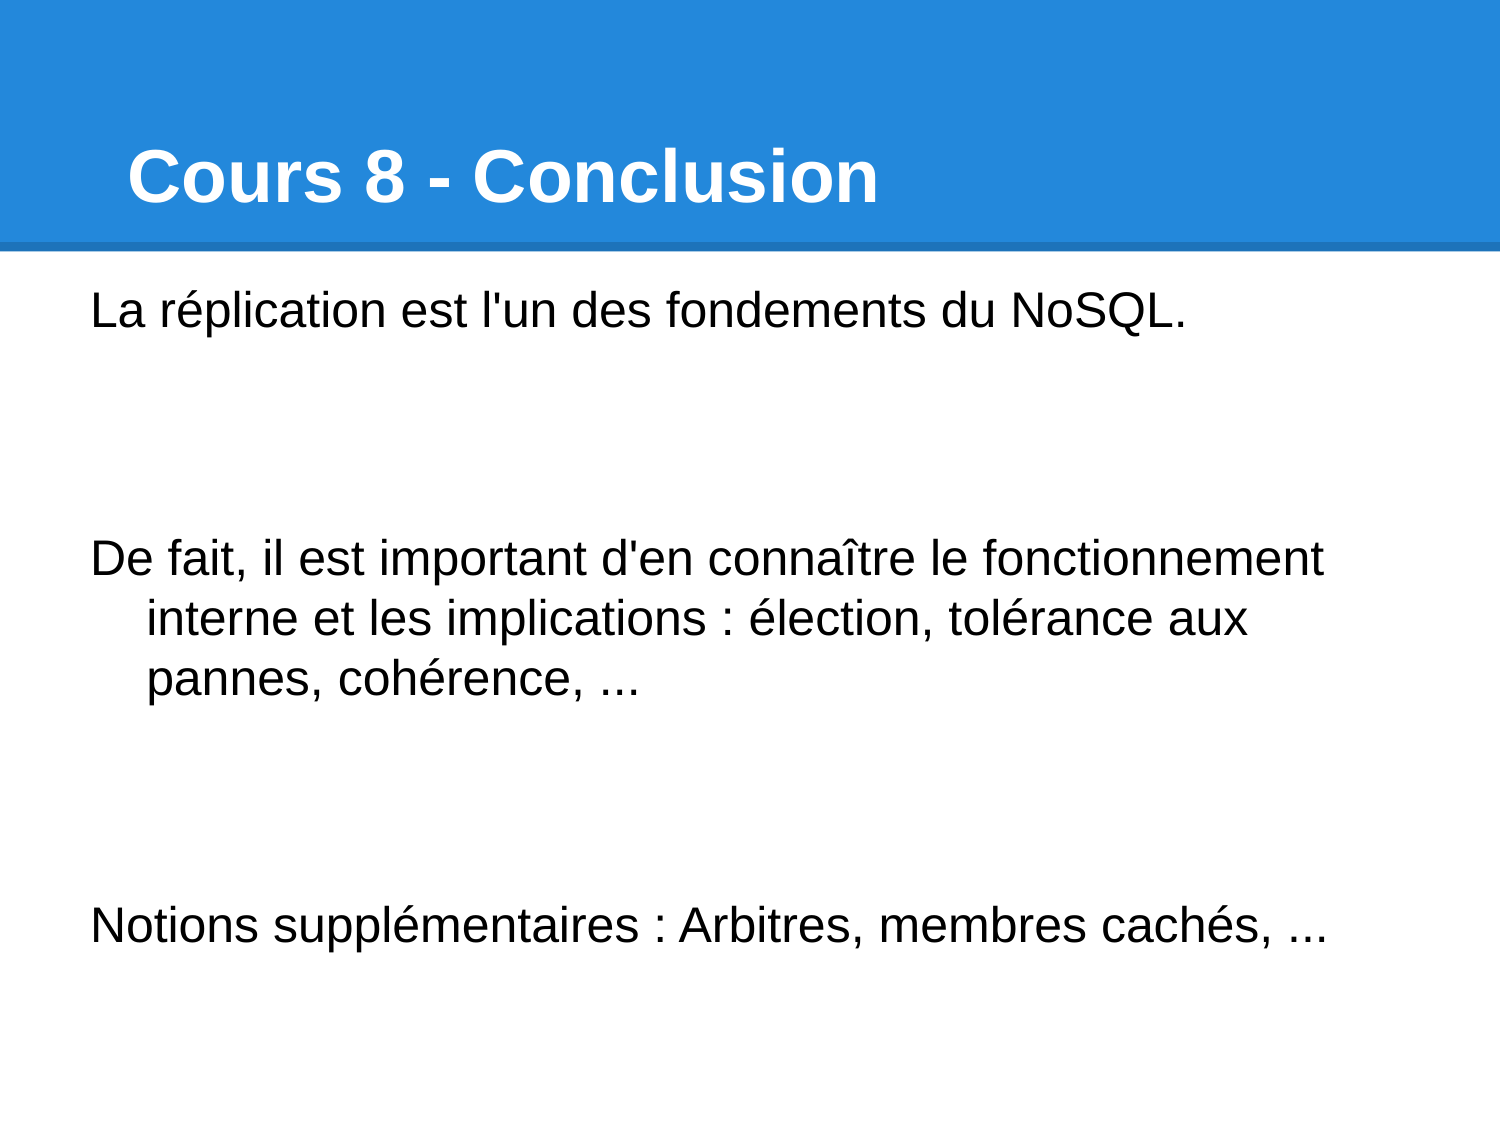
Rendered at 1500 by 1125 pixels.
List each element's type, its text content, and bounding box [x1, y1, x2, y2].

list La réplication est l'un des fondements du NoSQL. De fait, il est important d'en connaître le fonctionnement interne et les implications : élection, tolérance aux pannes, cohérence, ... Notions supplémentaires : Arbitres, membres cachés, ... [75, 262, 1425, 1078]
title Cours 8 - Conclusion [75, 45, 1425, 233]
